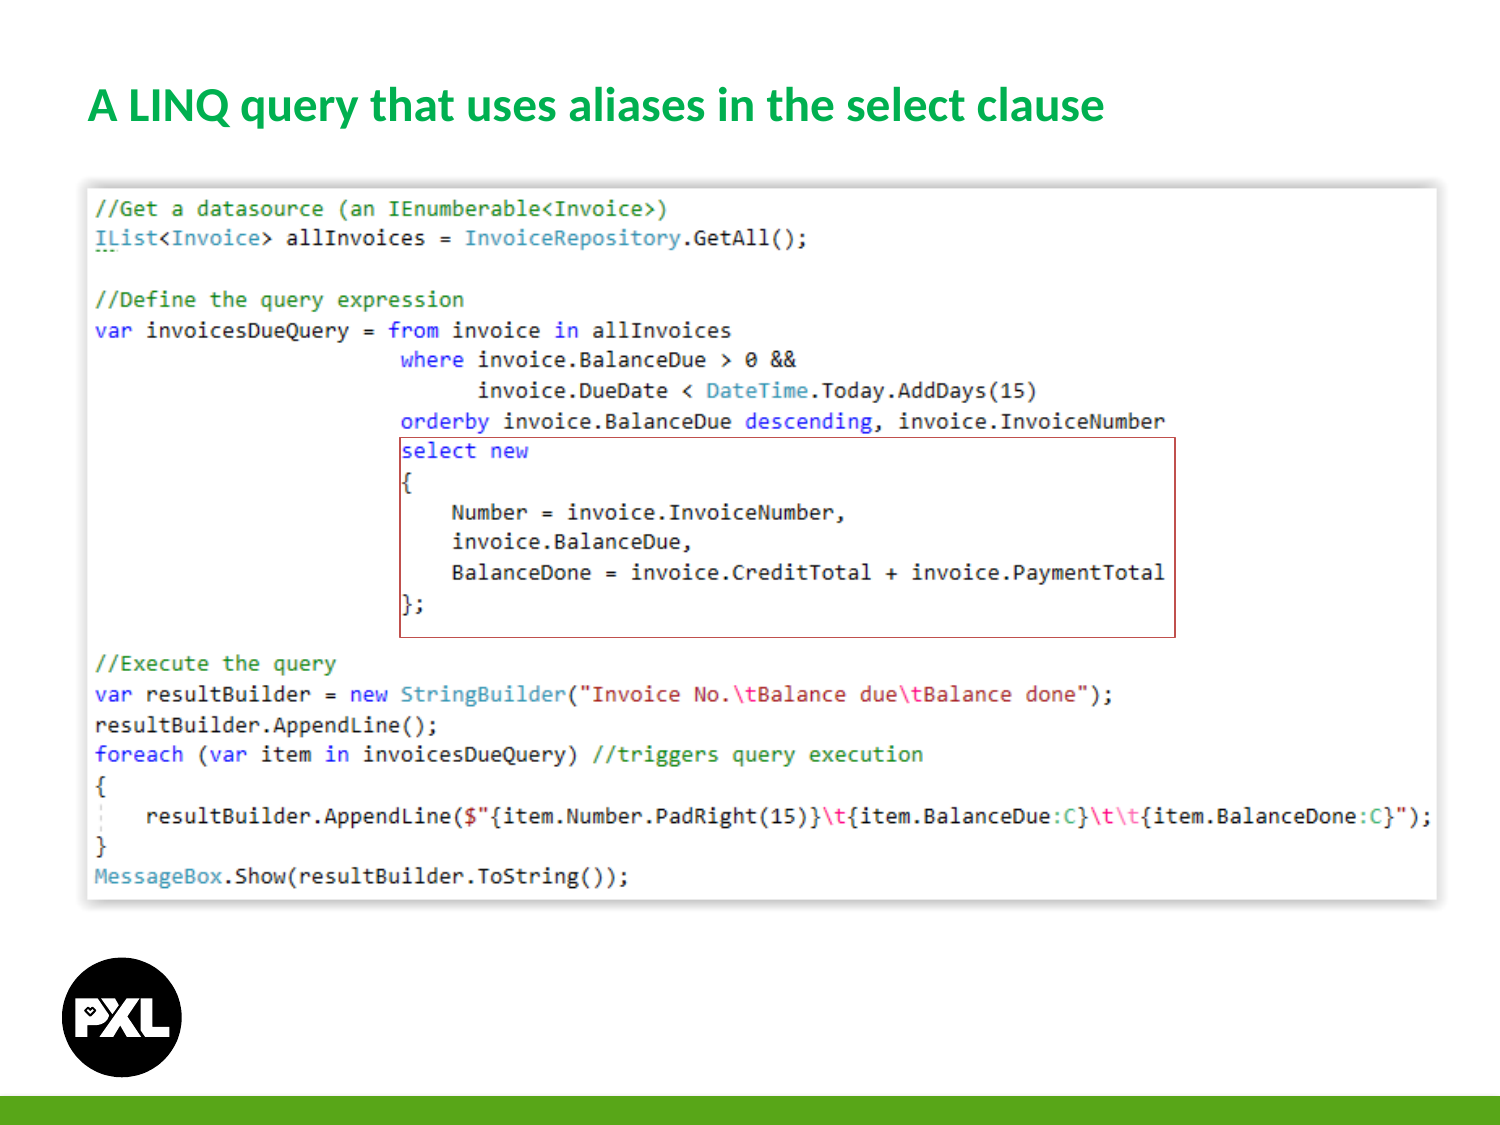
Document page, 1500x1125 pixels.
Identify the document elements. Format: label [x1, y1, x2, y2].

picture [73, 174, 1451, 913]
text_box [87, 74, 1288, 173]
